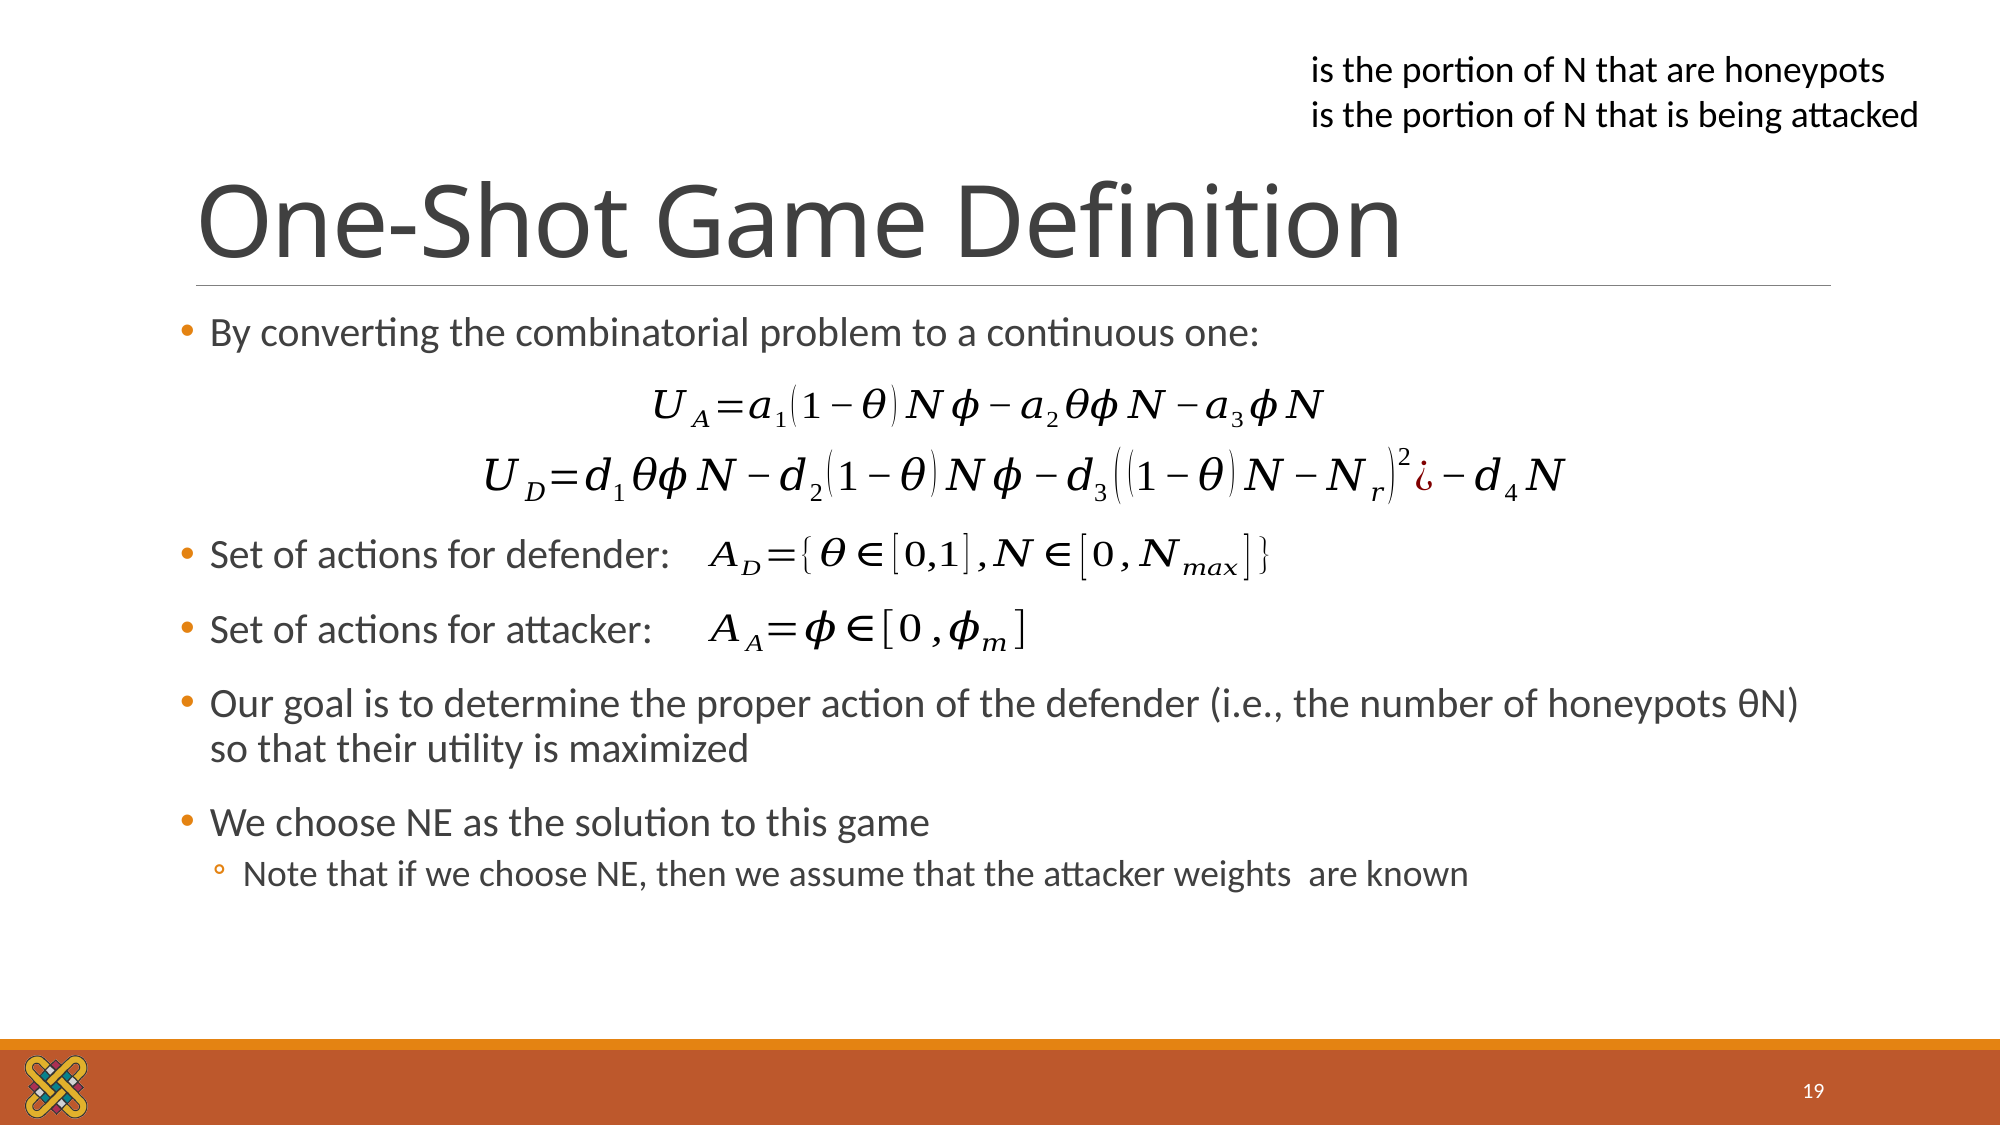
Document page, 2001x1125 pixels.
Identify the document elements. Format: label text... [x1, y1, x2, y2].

slide_number 19 [1624, 1059, 1840, 1120]
title One-Shot Game Definition [180, 47, 1830, 285]
picture [22, 1051, 90, 1121]
